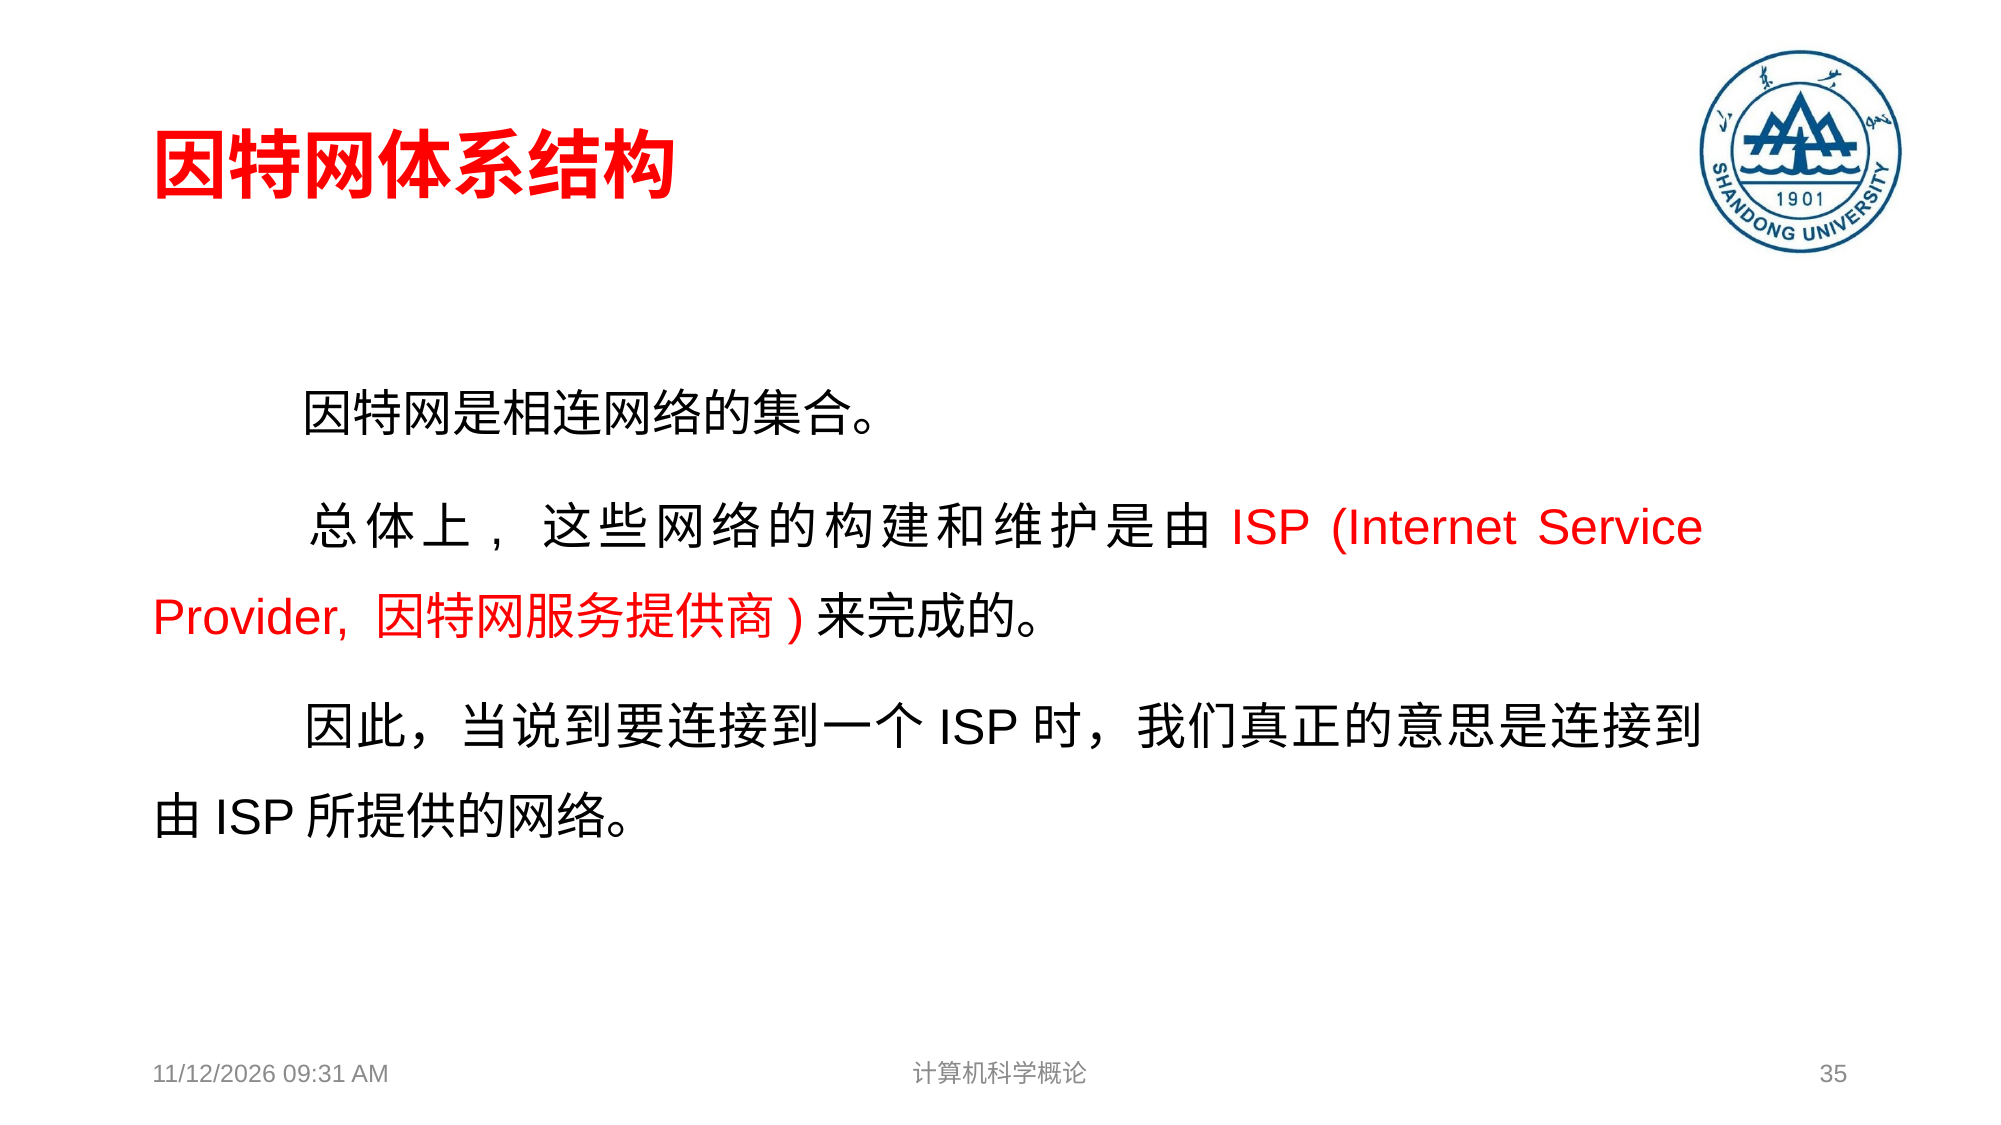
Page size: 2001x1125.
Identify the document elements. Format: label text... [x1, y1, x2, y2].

footer 计算机科学概论 [662, 1042, 1338, 1103]
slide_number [137, 1042, 588, 1103]
title 因特网体系结构 [137, 59, 1863, 278]
list 因特网是相连网络的集合。 总体上, 这些网络的构建和维护是由ISP (Internet Service Provider, 因特网服务提供商)来完成的。 因此，当说到要连接到一个ISP时，我们真正的意思是连接到由ISP所提供的网络。 [137, 331, 1719, 1006]
picture [1689, 30, 1922, 263]
slide_number 35 [1412, 1042, 1863, 1103]
